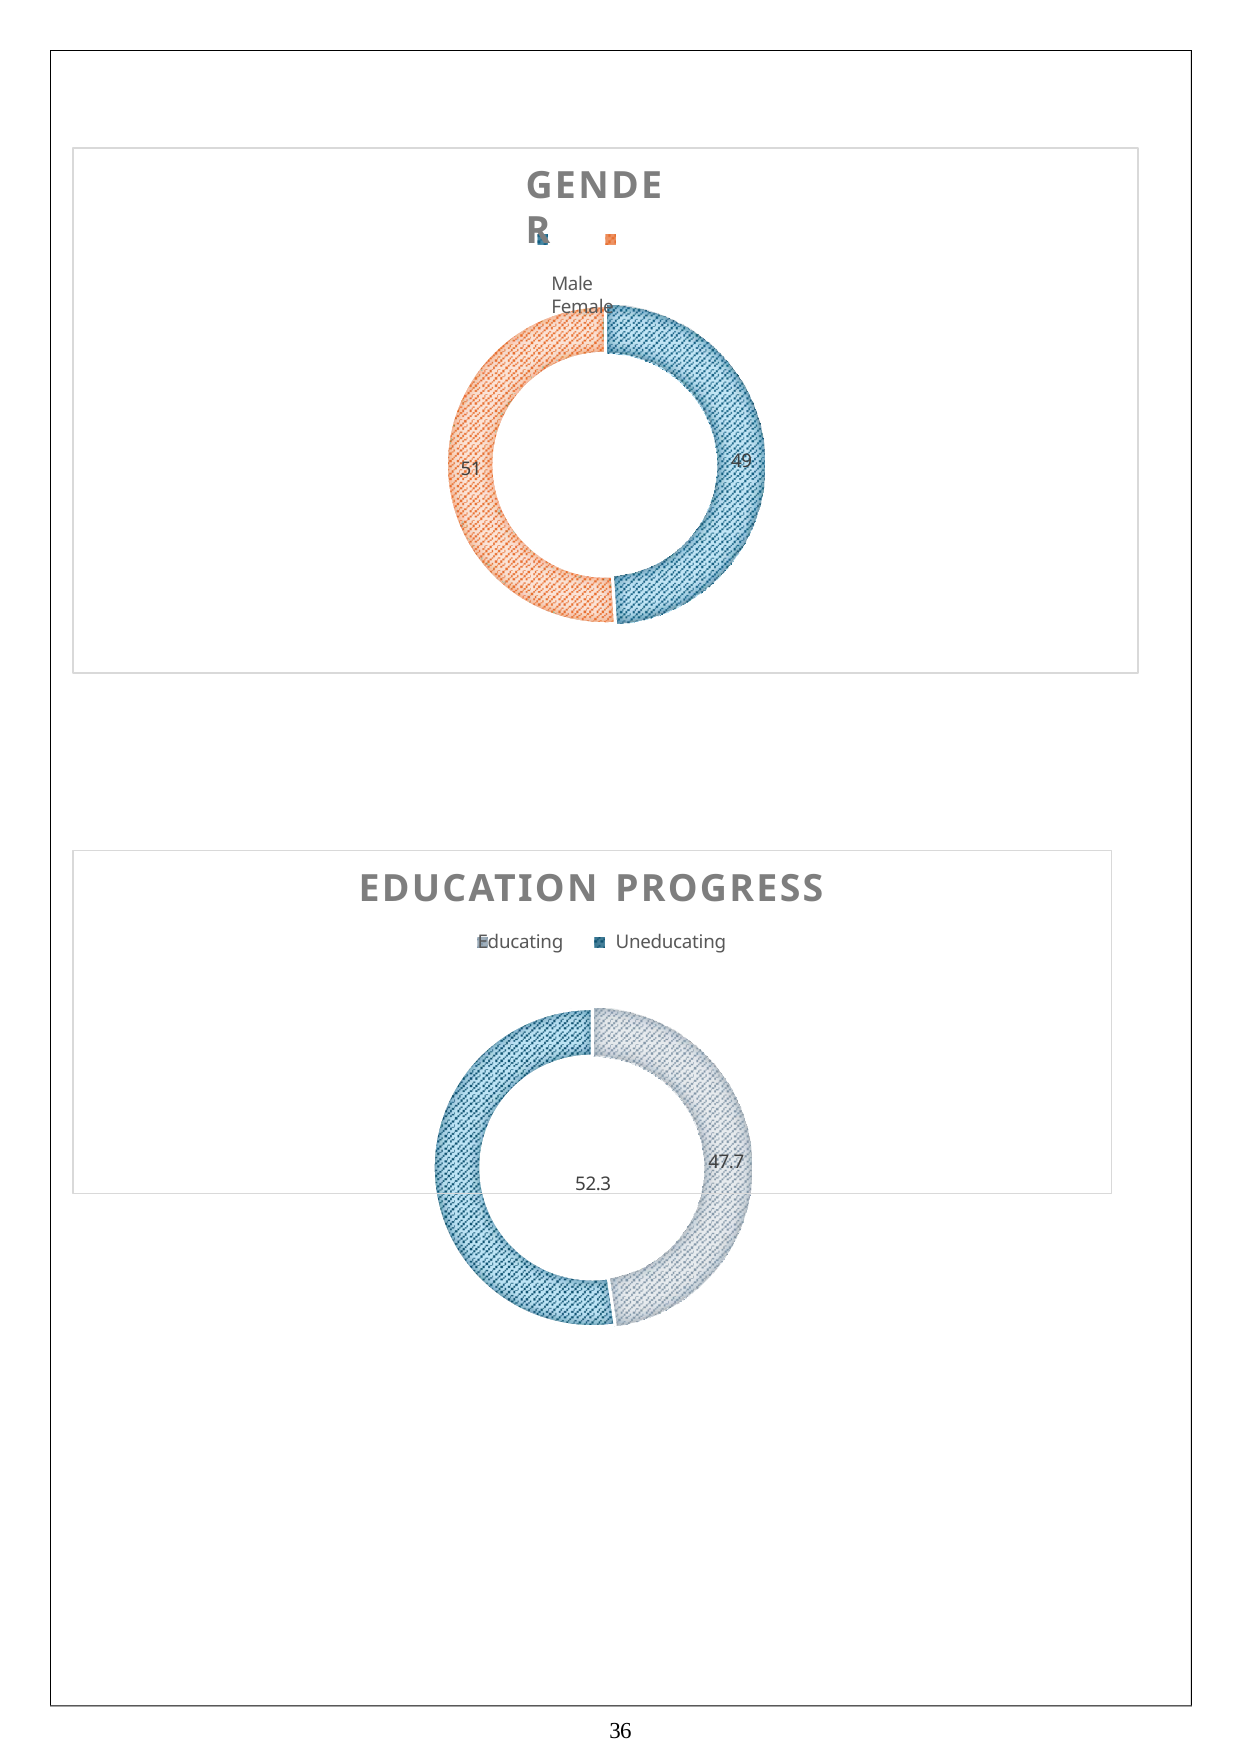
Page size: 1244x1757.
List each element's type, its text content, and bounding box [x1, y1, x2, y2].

picture [594, 937, 605, 948]
text_box EDUCATION PROGRESS Educating Uneducating 47.7 52.3 [72, 850, 1112, 1194]
picture [477, 937, 488, 948]
slide_number 36 [607, 1715, 650, 1757]
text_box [431, 1006, 752, 1329]
text_box [72, 147, 1138, 673]
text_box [536, 234, 616, 245]
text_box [444, 303, 765, 626]
